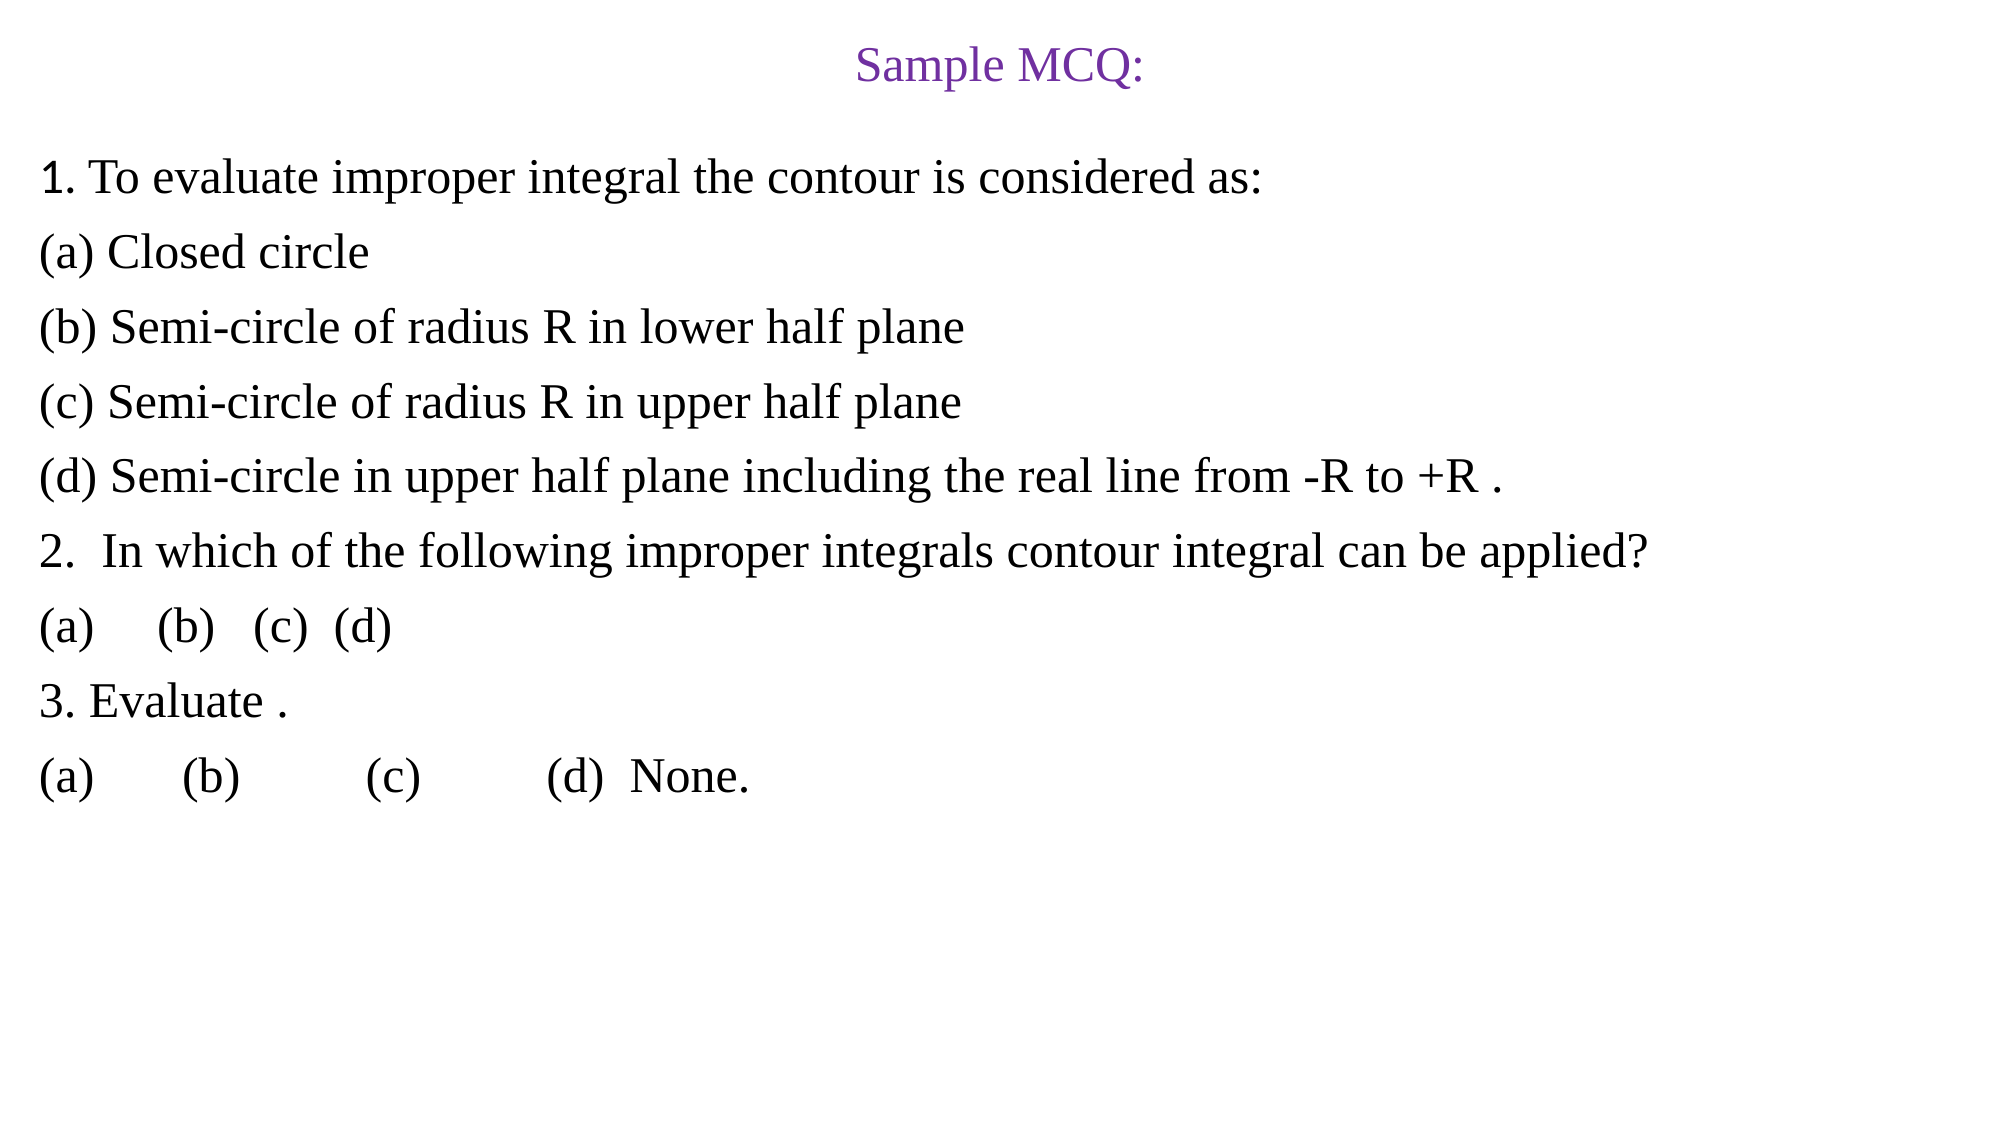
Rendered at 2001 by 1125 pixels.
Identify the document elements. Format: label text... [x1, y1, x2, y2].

title Sample MCQ: [137, 18, 1863, 112]
